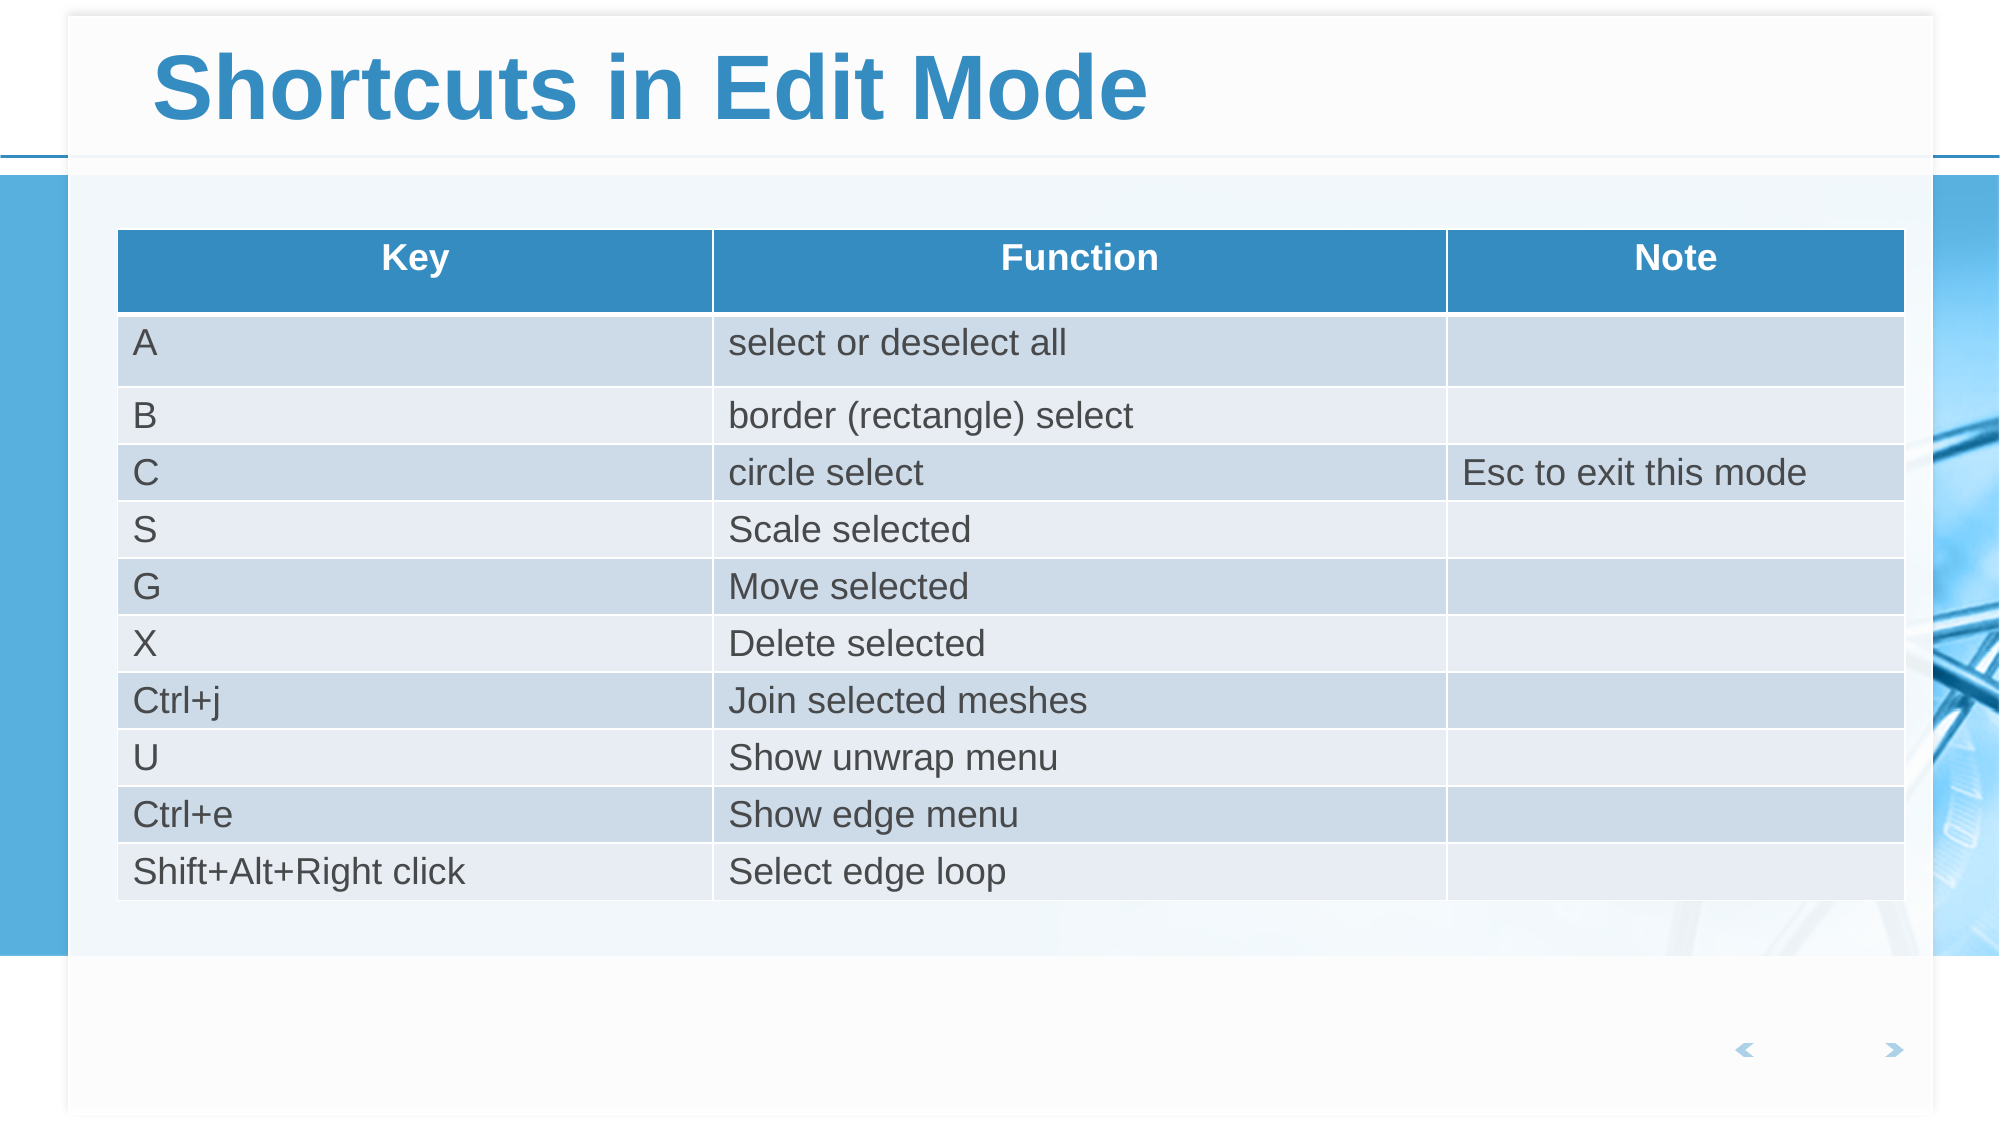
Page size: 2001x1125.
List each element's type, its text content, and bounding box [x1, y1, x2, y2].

table_header Key [118, 230, 712, 312]
table_cell A [118, 317, 712, 386]
table_cell [1448, 502, 1904, 557]
table_cell B [118, 388, 712, 443]
table_cell [1448, 388, 1904, 443]
table_cell Show unwrap menu [714, 730, 1446, 785]
table_cell S [118, 502, 712, 557]
table_cell Esc to exit this mode [1448, 445, 1904, 500]
table_cell G [118, 559, 712, 614]
table_cell Ctrl+j [118, 673, 712, 728]
table_cell [1448, 559, 1904, 614]
table_cell Delete selected [714, 616, 1446, 671]
title Shortcuts in Edit Mode [137, 29, 1863, 150]
table_cell [1448, 844, 1904, 900]
table_cell select or deselect all [714, 317, 1446, 386]
table_cell C [118, 445, 712, 500]
table_cell Select edge loop [714, 844, 1446, 900]
table_cell [1448, 730, 1904, 785]
table_cell Scale selected [714, 502, 1446, 557]
table_cell [1448, 673, 1904, 728]
table_header Function [714, 230, 1446, 312]
table_cell [1448, 616, 1904, 671]
table_header Note [1448, 230, 1904, 312]
table_cell Move selected [714, 559, 1446, 614]
table_cell U [118, 730, 712, 785]
table_cell Show edge menu [714, 787, 1446, 842]
picture [0, 0, 2001, 1125]
table_cell border (rectangle) select [714, 388, 1446, 443]
table_cell [1448, 787, 1904, 842]
table_cell Join selected meshes [714, 673, 1446, 728]
table_cell Shift+Alt+Right click [118, 844, 712, 900]
table_cell circle select [714, 445, 1446, 500]
table_cell [1448, 317, 1904, 386]
table_cell X [118, 616, 712, 671]
table_cell Ctrl+e [118, 787, 712, 842]
